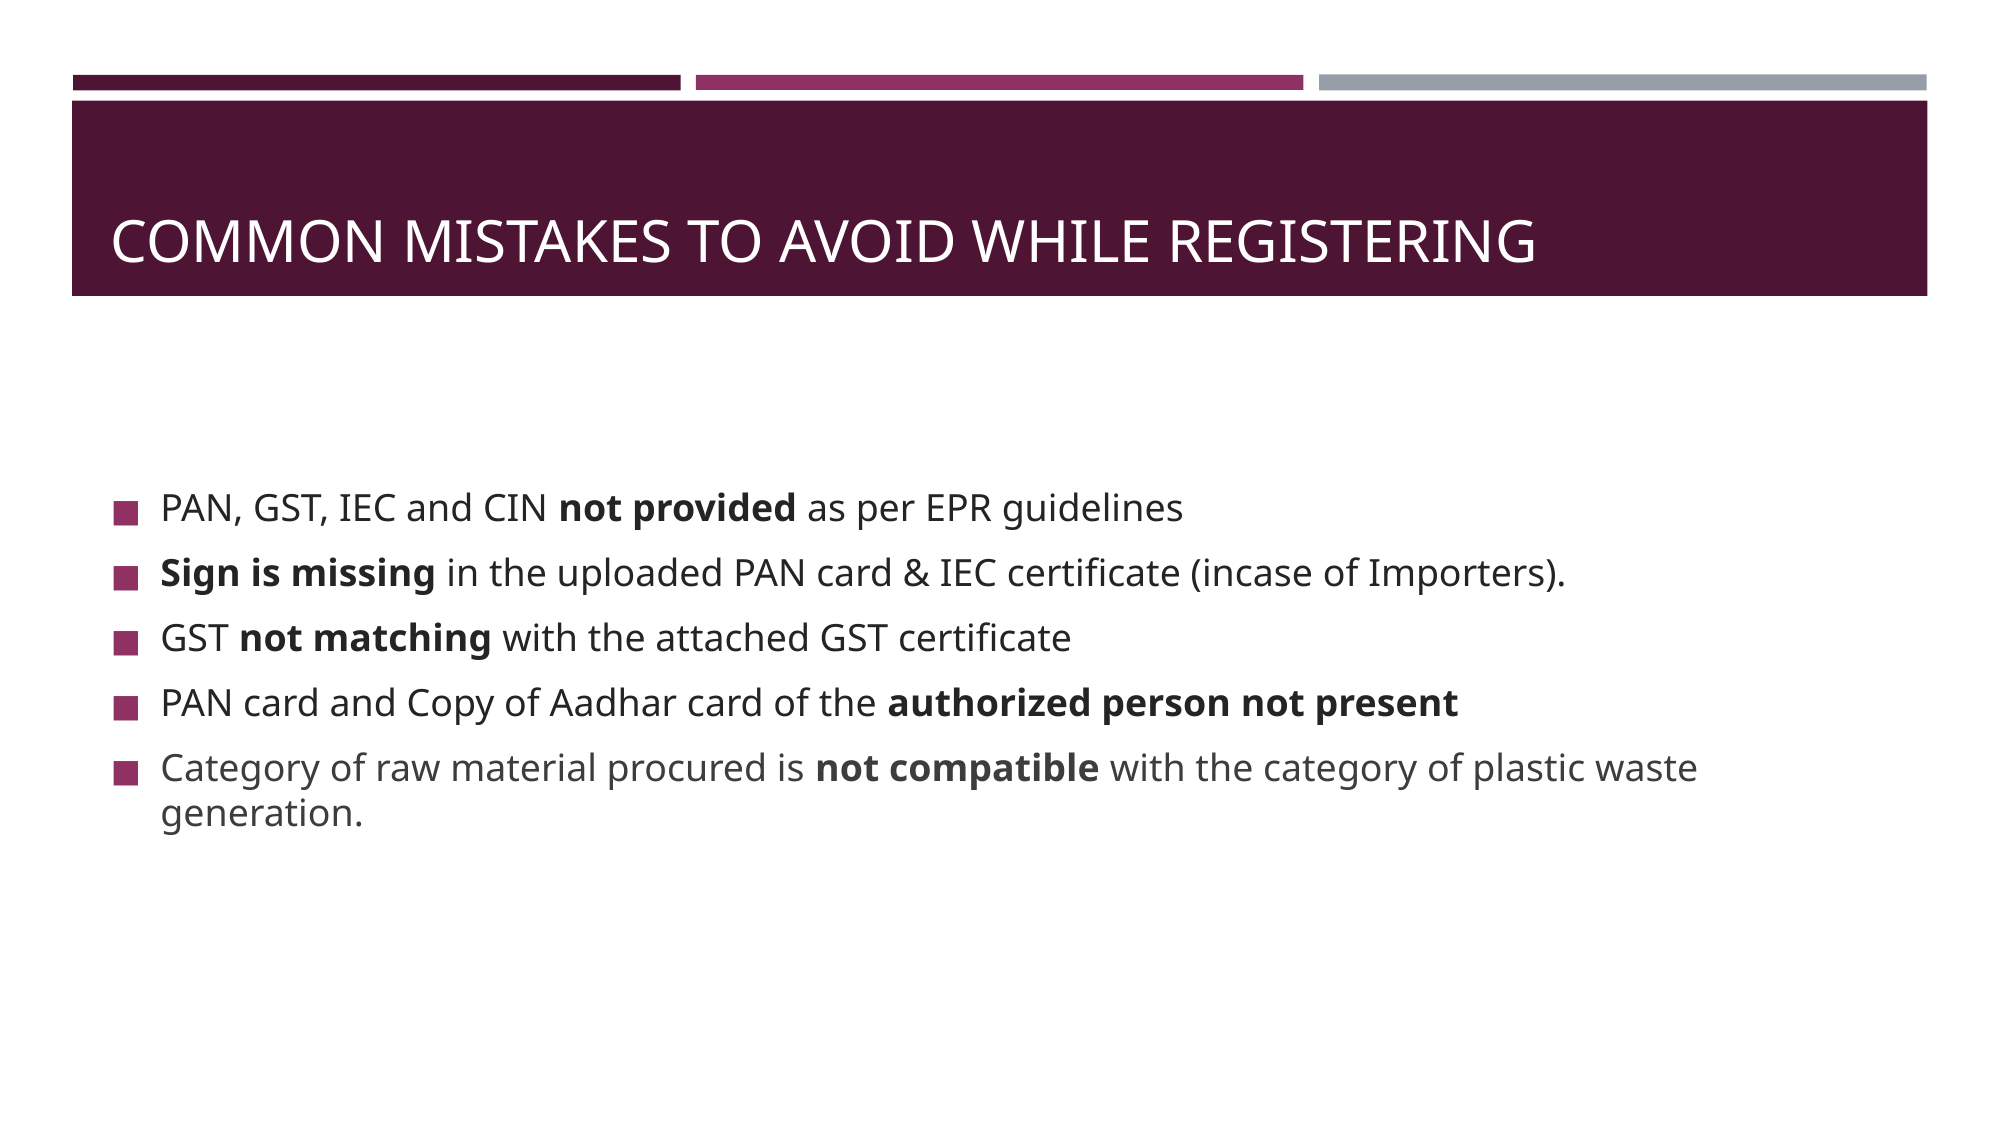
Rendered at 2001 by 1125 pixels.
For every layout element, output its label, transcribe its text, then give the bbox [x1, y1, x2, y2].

title COMMON MISTAKES TO AVOID WHILE REGISTERING [95, 115, 1905, 282]
list PAN, GST, IEC and CIN not provided as per EPR guidelines Sign is missing in the uploaded PAN card & IEC certificate (incase of Importers). GST not matching with the attached GST certificate PAN card and Copy of Aadhar card of the authorized person not present Category of raw material procured is not compatible with the category of plastic waste generation. [95, 357, 1905, 962]
